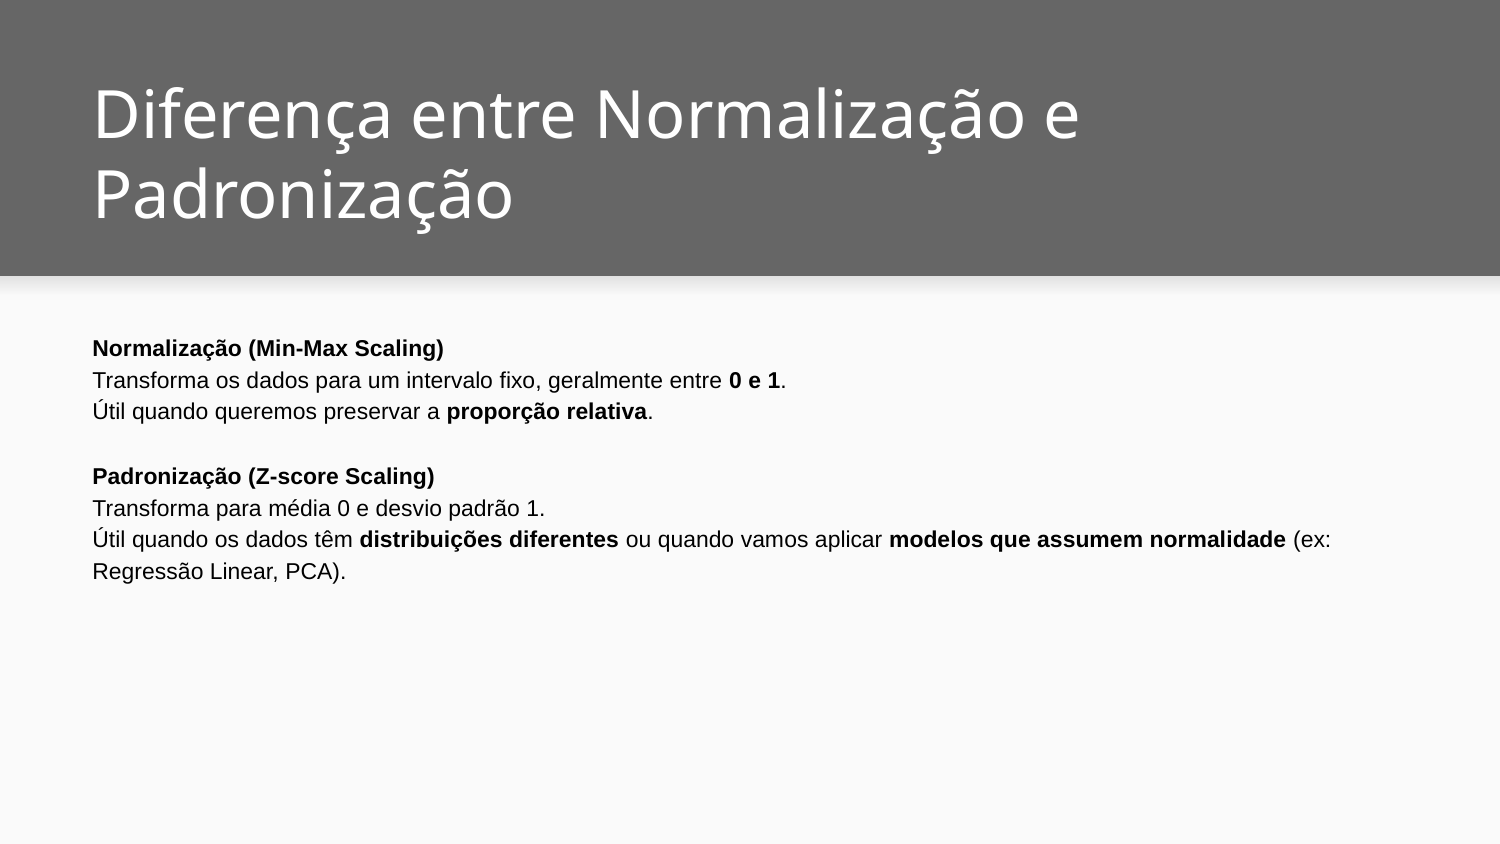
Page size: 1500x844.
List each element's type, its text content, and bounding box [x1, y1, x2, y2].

title Diferença entre Normalização e Padronização [77, 121, 1427, 248]
list Normalização (Min-Max Scaling) Transforma os dados para um intervalo fixo, geralmente entre 0 e 1. Útil quando queremos preservar a proporção relativa. Padronização (Z-score Scaling) Transforma para média 0 e desvio padrão 1. Útil quando os dados têm distribuições diferentes ou quando vamos aplicar modelos que assumem normalidade (ex: Regressão Linear, PCA). [77, 314, 1383, 760]
